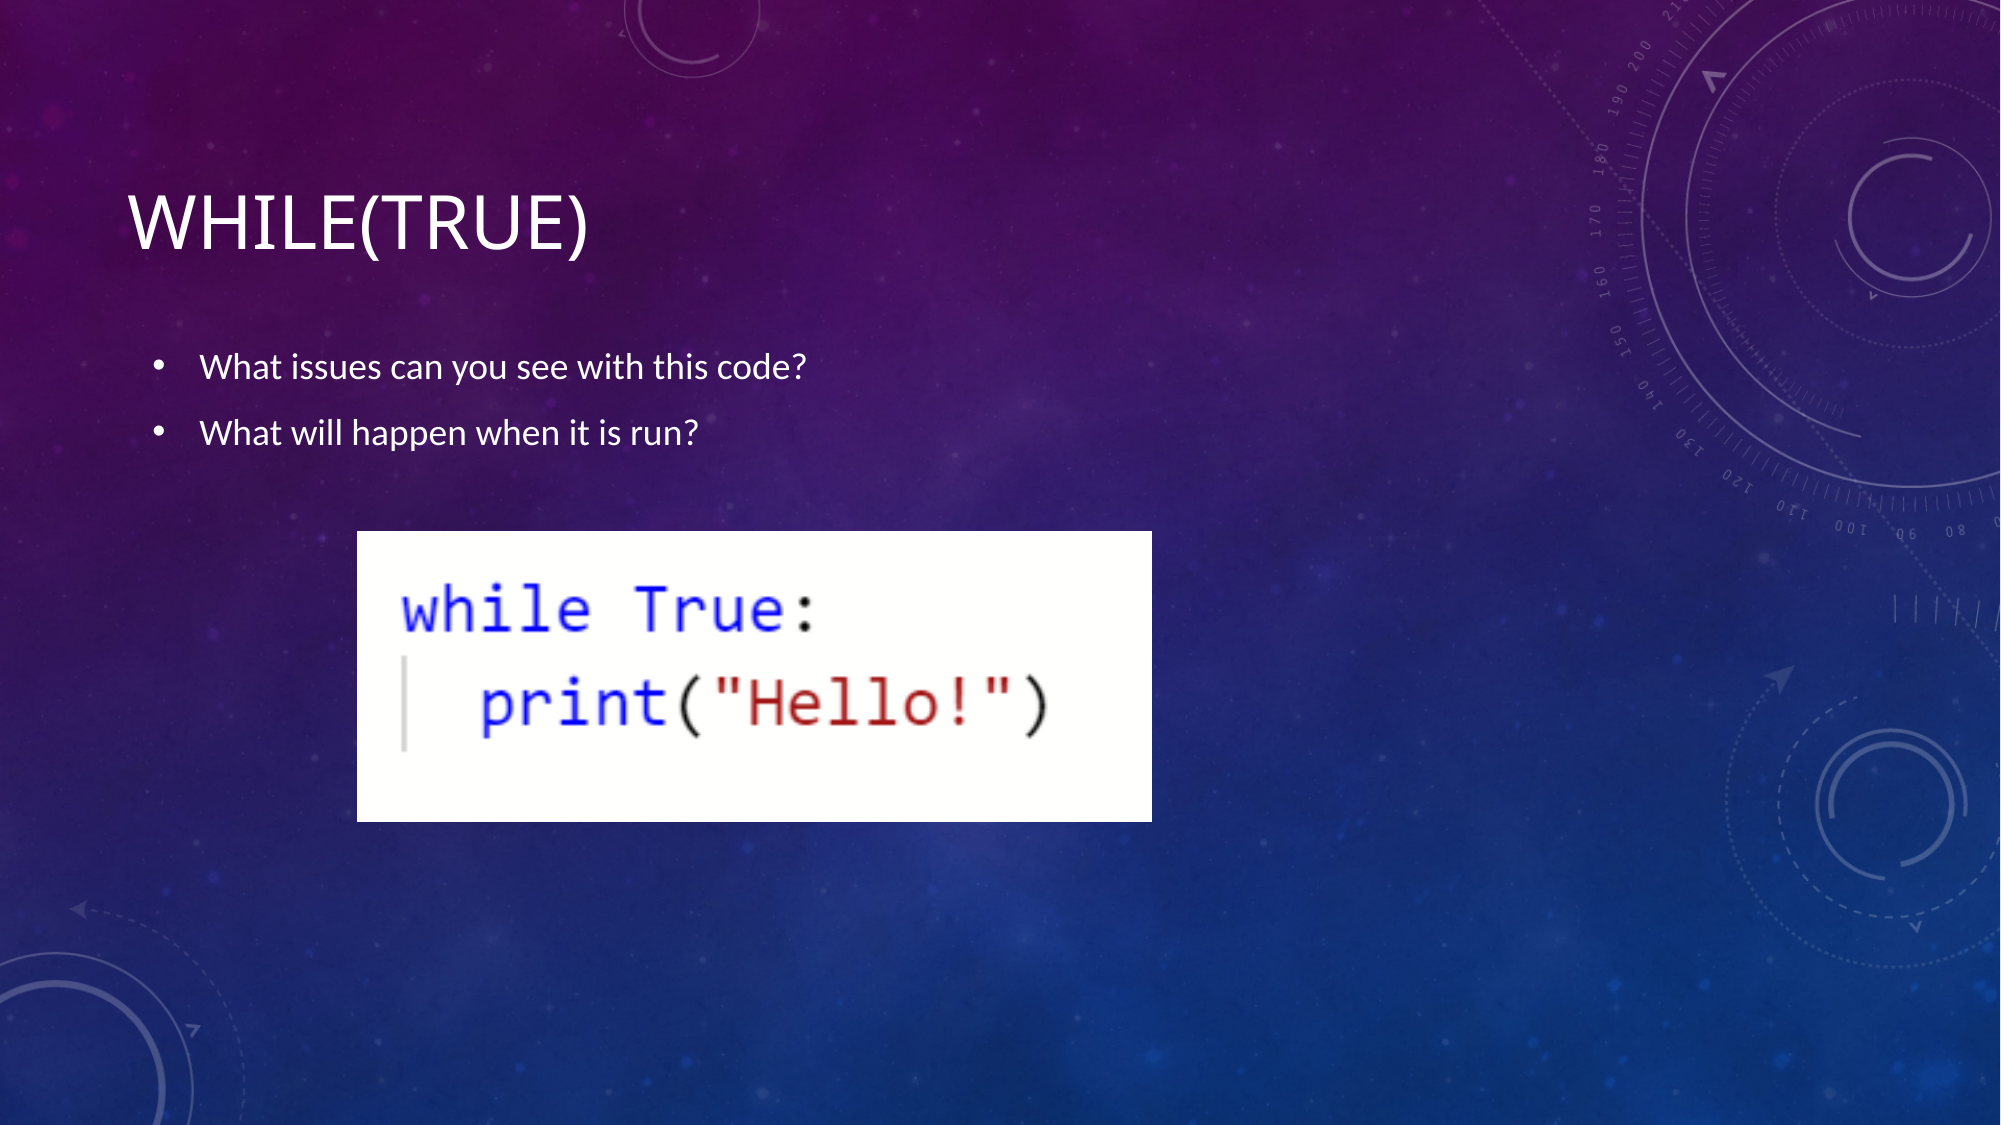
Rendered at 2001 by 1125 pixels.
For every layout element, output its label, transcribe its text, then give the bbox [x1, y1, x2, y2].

title while(True) [112, 99, 1775, 339]
list What issues can you see with this code? What will happen when it is run? [137, 299, 1863, 496]
picture [0, 0, 2001, 1125]
